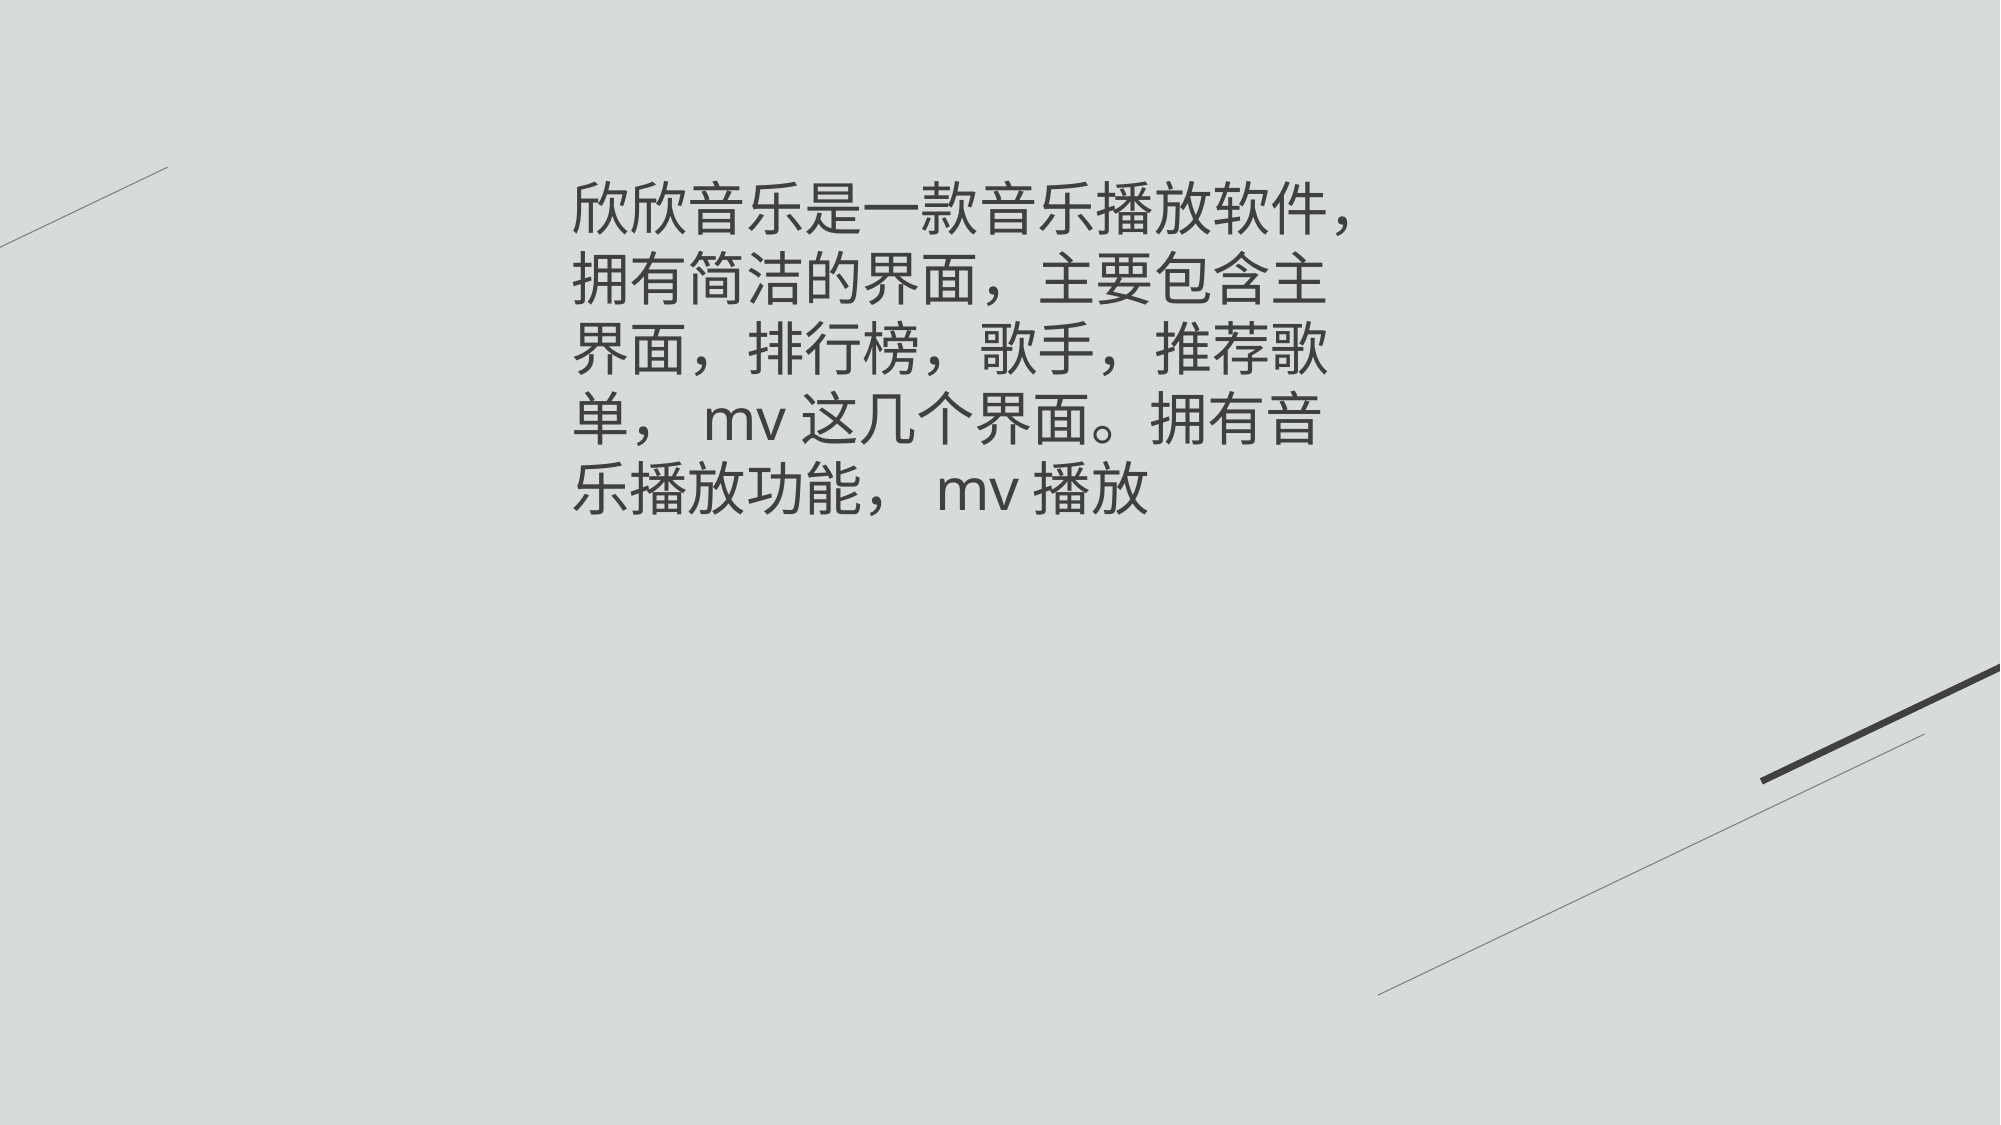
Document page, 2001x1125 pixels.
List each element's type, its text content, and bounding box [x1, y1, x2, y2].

text_box 欣欣音乐是一款音乐播放软件，拥有简洁的界面，主要包含主界面，排行榜，歌手，推荐歌单，mv这几个界面。拥有音乐播放功能，mv播放 [556, 164, 1393, 530]
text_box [0, 167, 168, 271]
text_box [1761, 662, 2000, 782]
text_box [1377, 733, 1925, 996]
